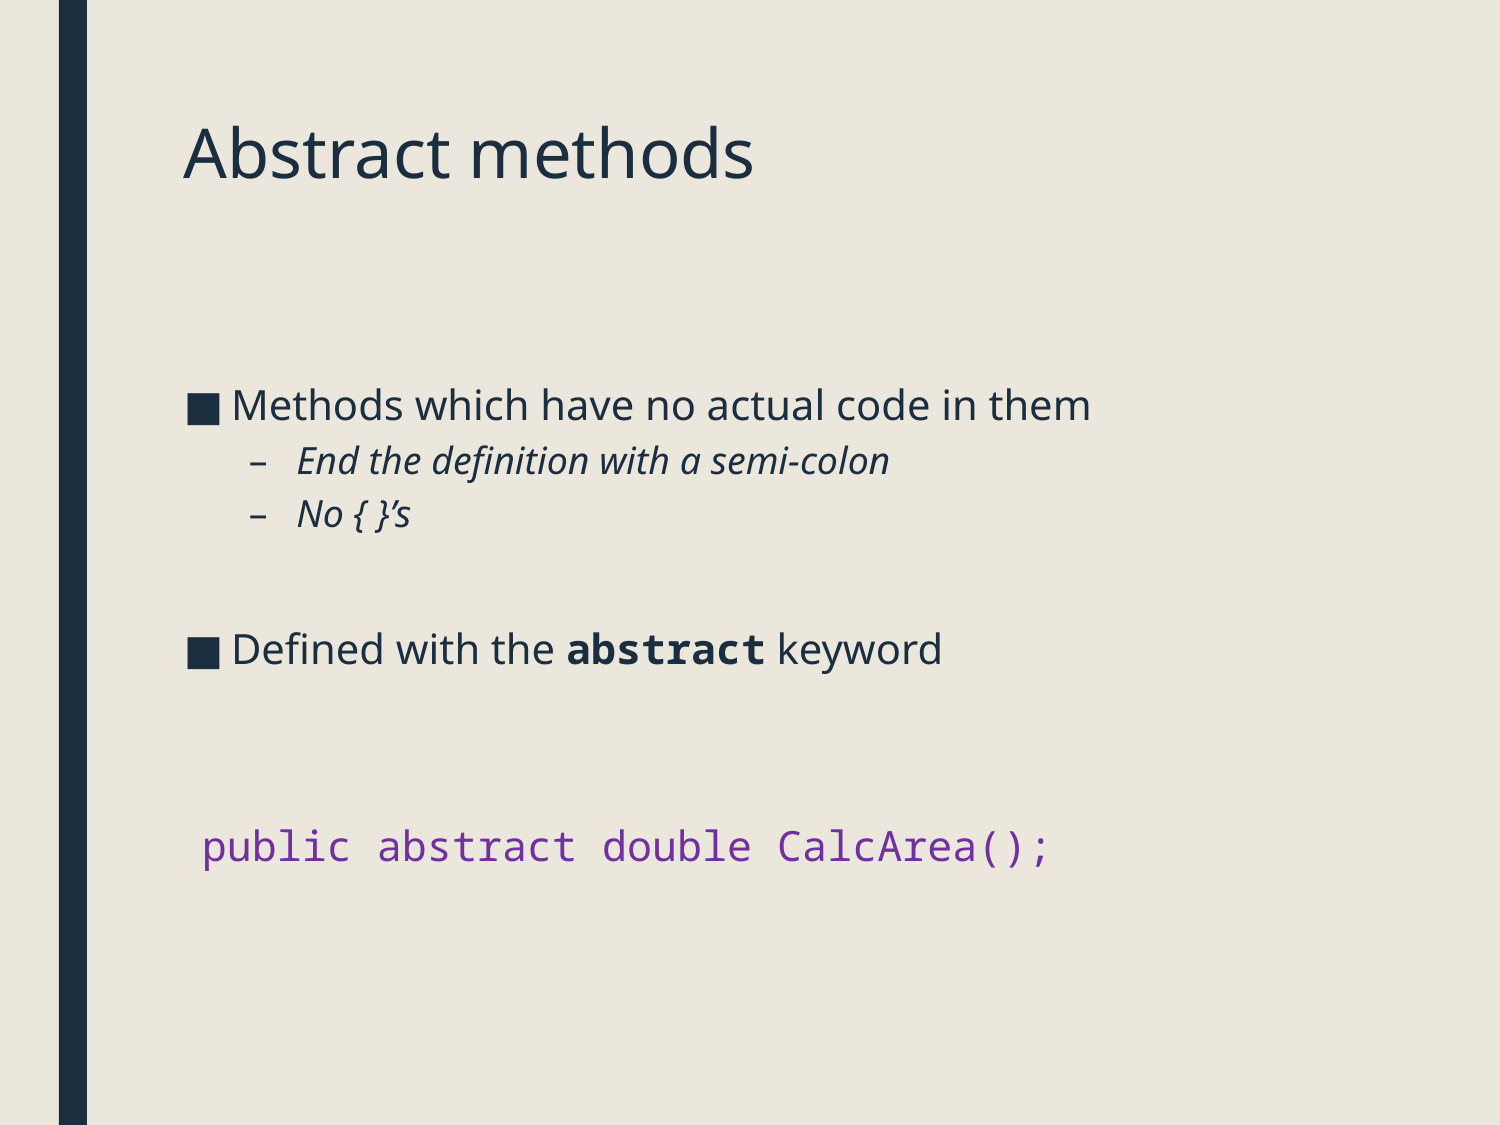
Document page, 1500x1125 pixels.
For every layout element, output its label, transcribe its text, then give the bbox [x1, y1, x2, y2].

title Abstract methods [168, 112, 1452, 259]
list Methods which have no actual code in them End the definition with a semi-colon No { }’s Defined with the abstract keyword public abstract double CalcArea(); [168, 375, 1452, 1091]
